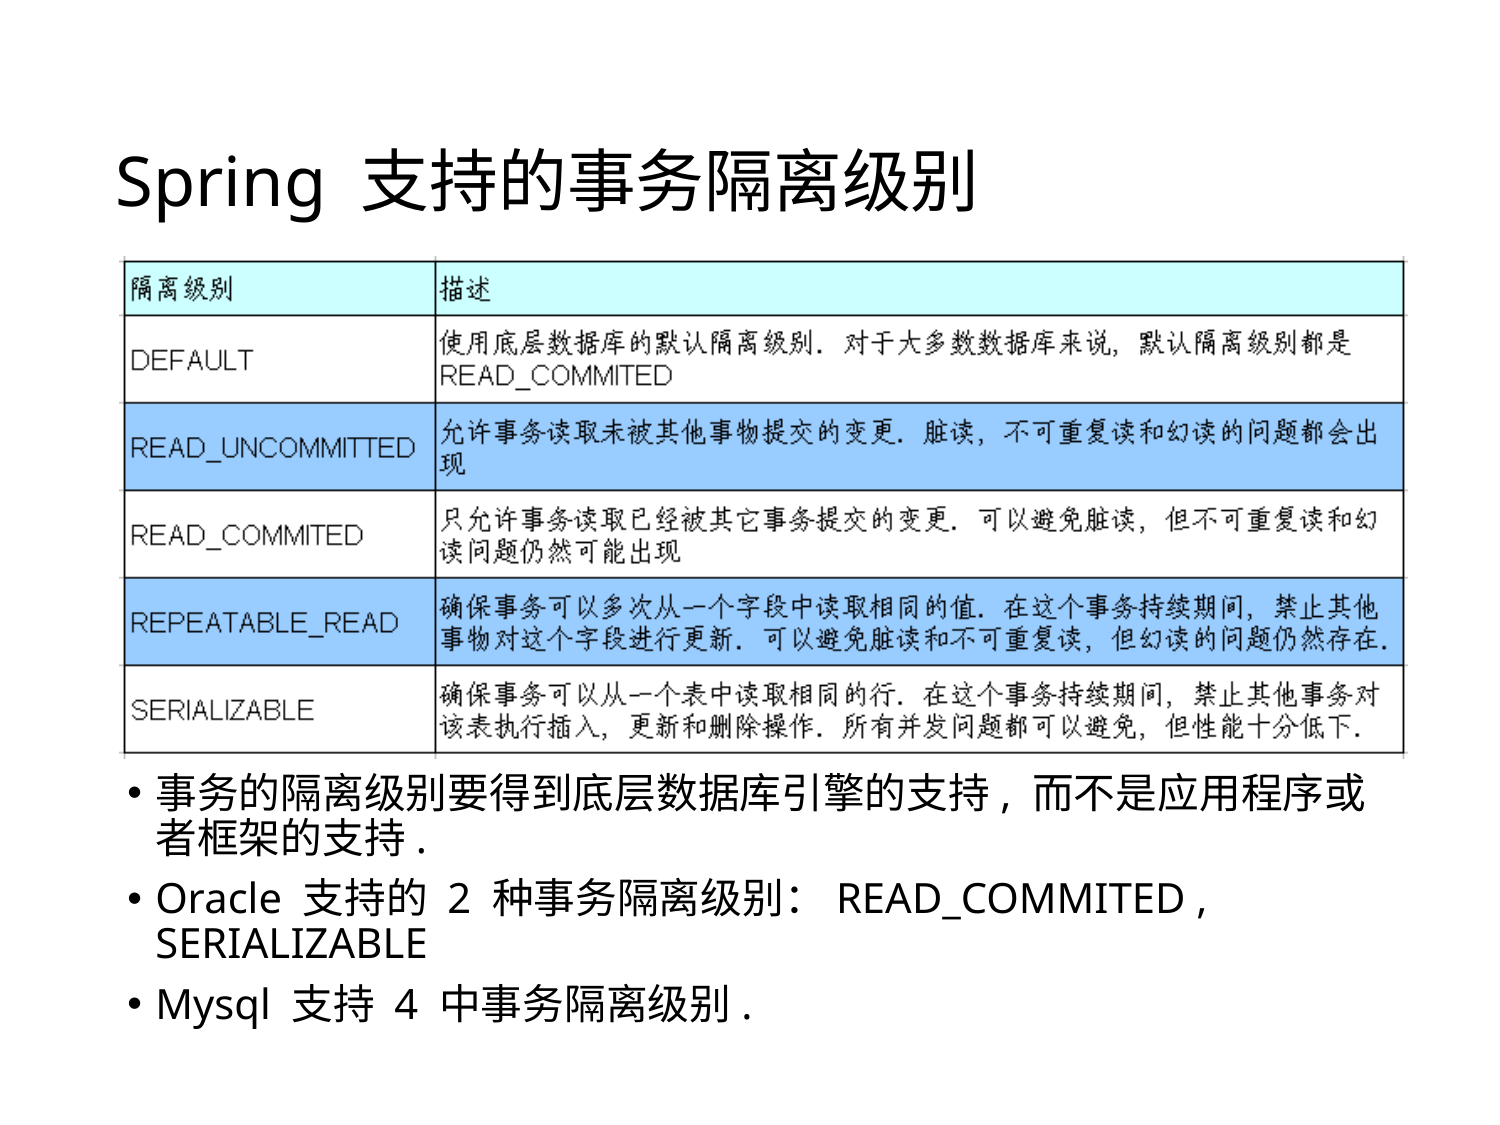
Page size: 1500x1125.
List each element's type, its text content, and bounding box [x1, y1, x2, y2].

list 事务的隔离级别要得到底层数据库引擎的支持, 而不是应用程序或者框架的支持. Oracle 支持的 2 种事务隔离级别：READ_COMMITED , SERIALIZABLE Mysql 支持 4 中事务隔离级别. [112, 764, 1397, 1068]
picture [119, 256, 1408, 759]
title Spring 支持的事务隔离级别 [100, 113, 1451, 255]
